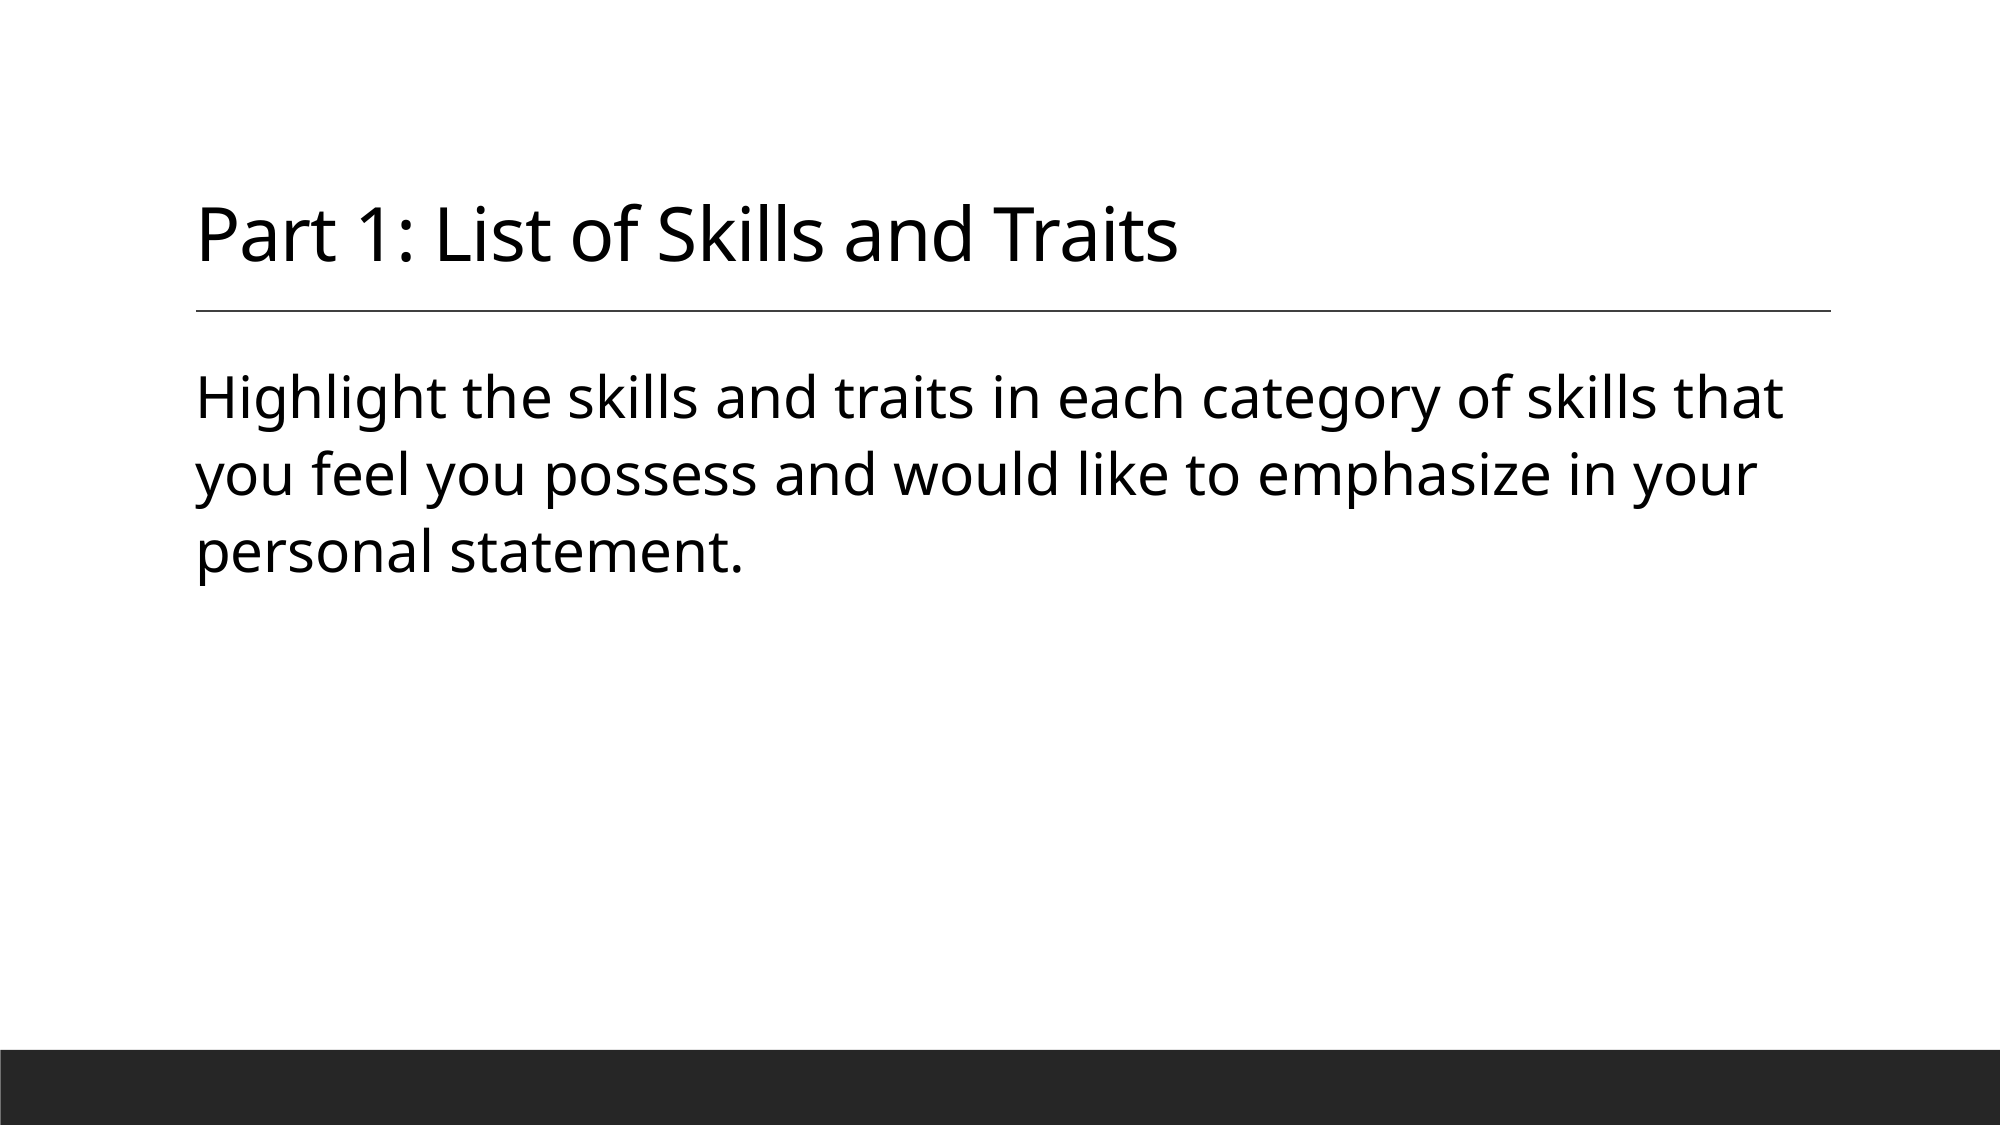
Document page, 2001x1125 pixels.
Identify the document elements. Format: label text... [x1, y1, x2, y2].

list Highlight the skills and traits in each category of skills that you feel you possess and would like to emphasize in your personal statement. [180, 345, 1830, 963]
title Part 1: List of Skills and Traits [180, 47, 1830, 285]
